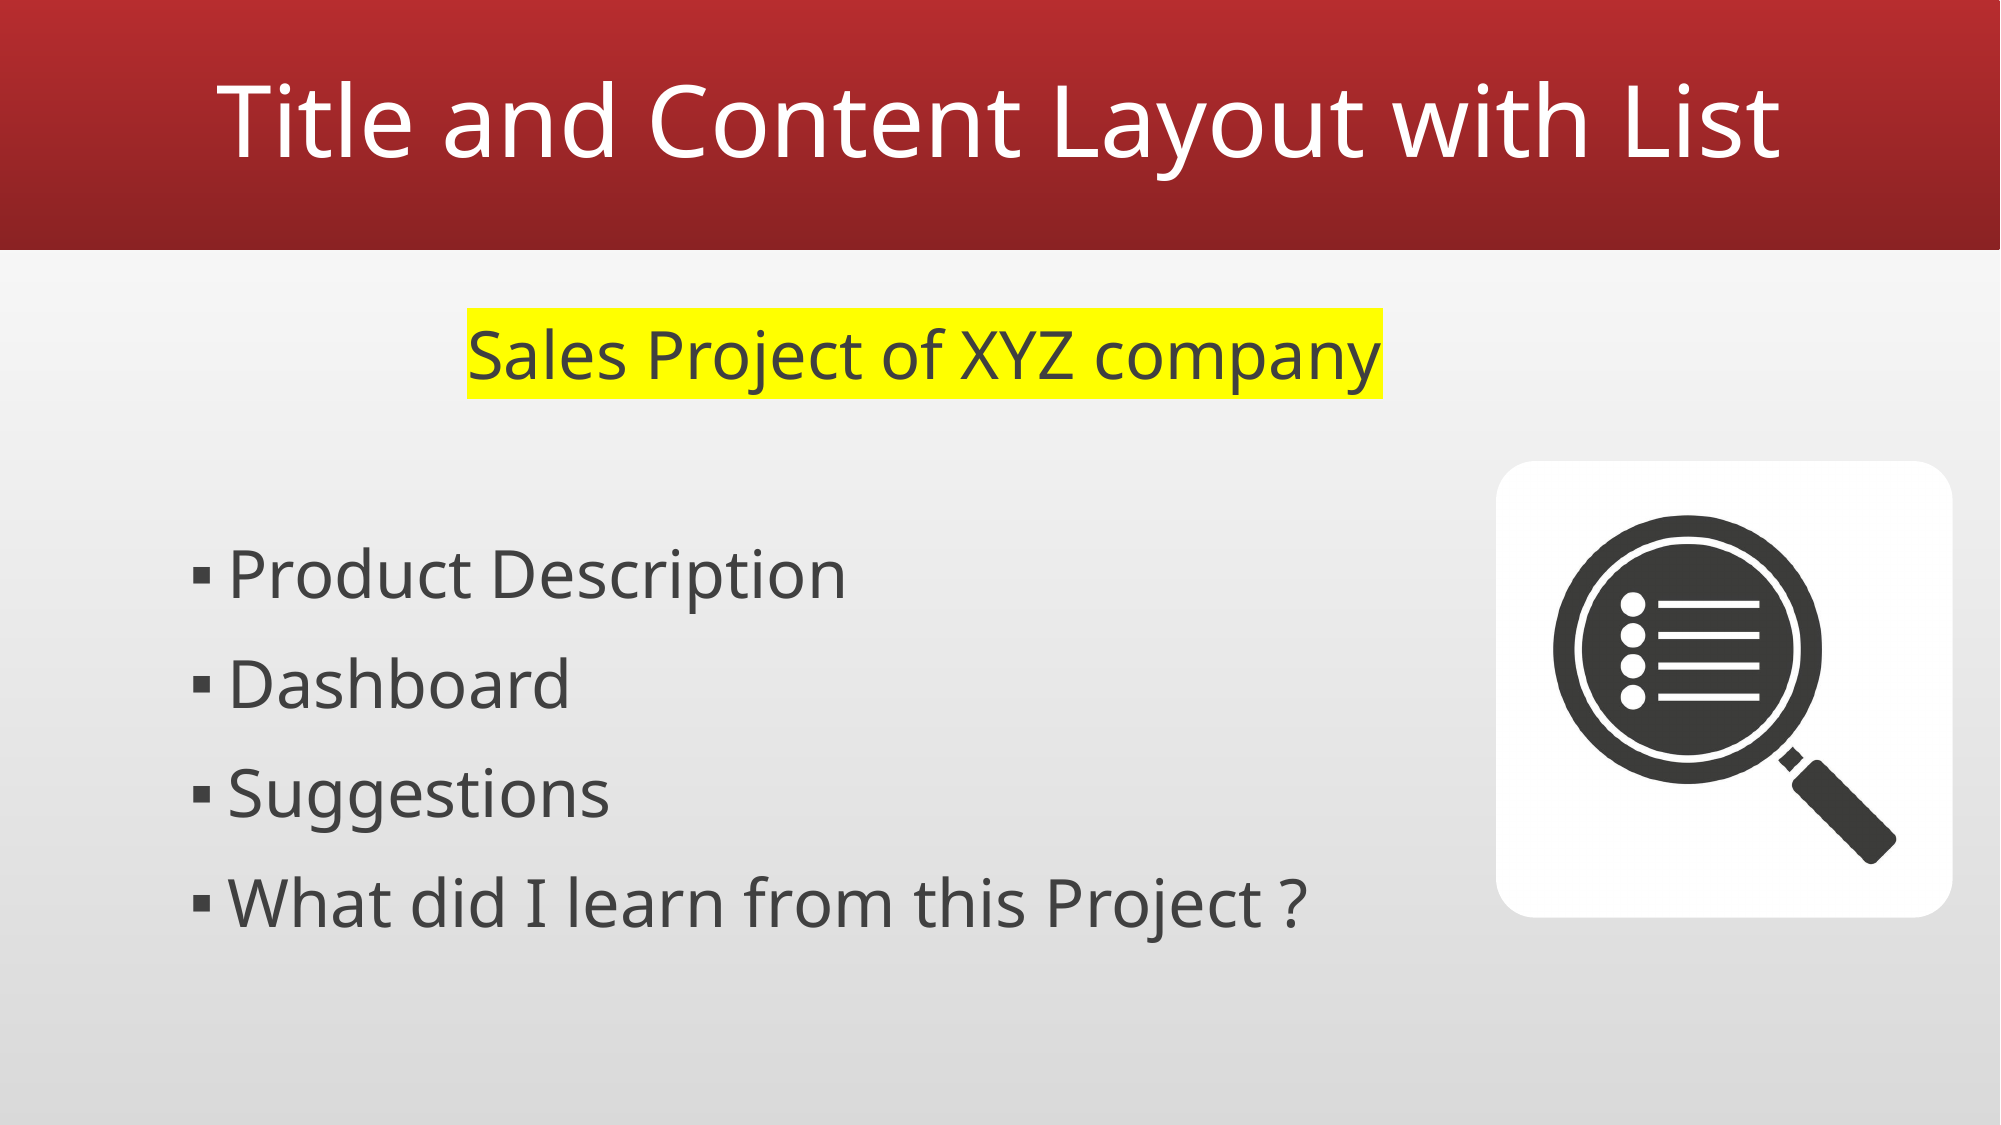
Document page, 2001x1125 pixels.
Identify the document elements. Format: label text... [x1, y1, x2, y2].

picture [1496, 461, 1953, 918]
title Title and Content Layout with List [174, 16, 1825, 234]
list Sales Project of XYZ company Product Description Dashboard Suggestions What did I learn from this Project ? [174, 314, 1675, 1065]
